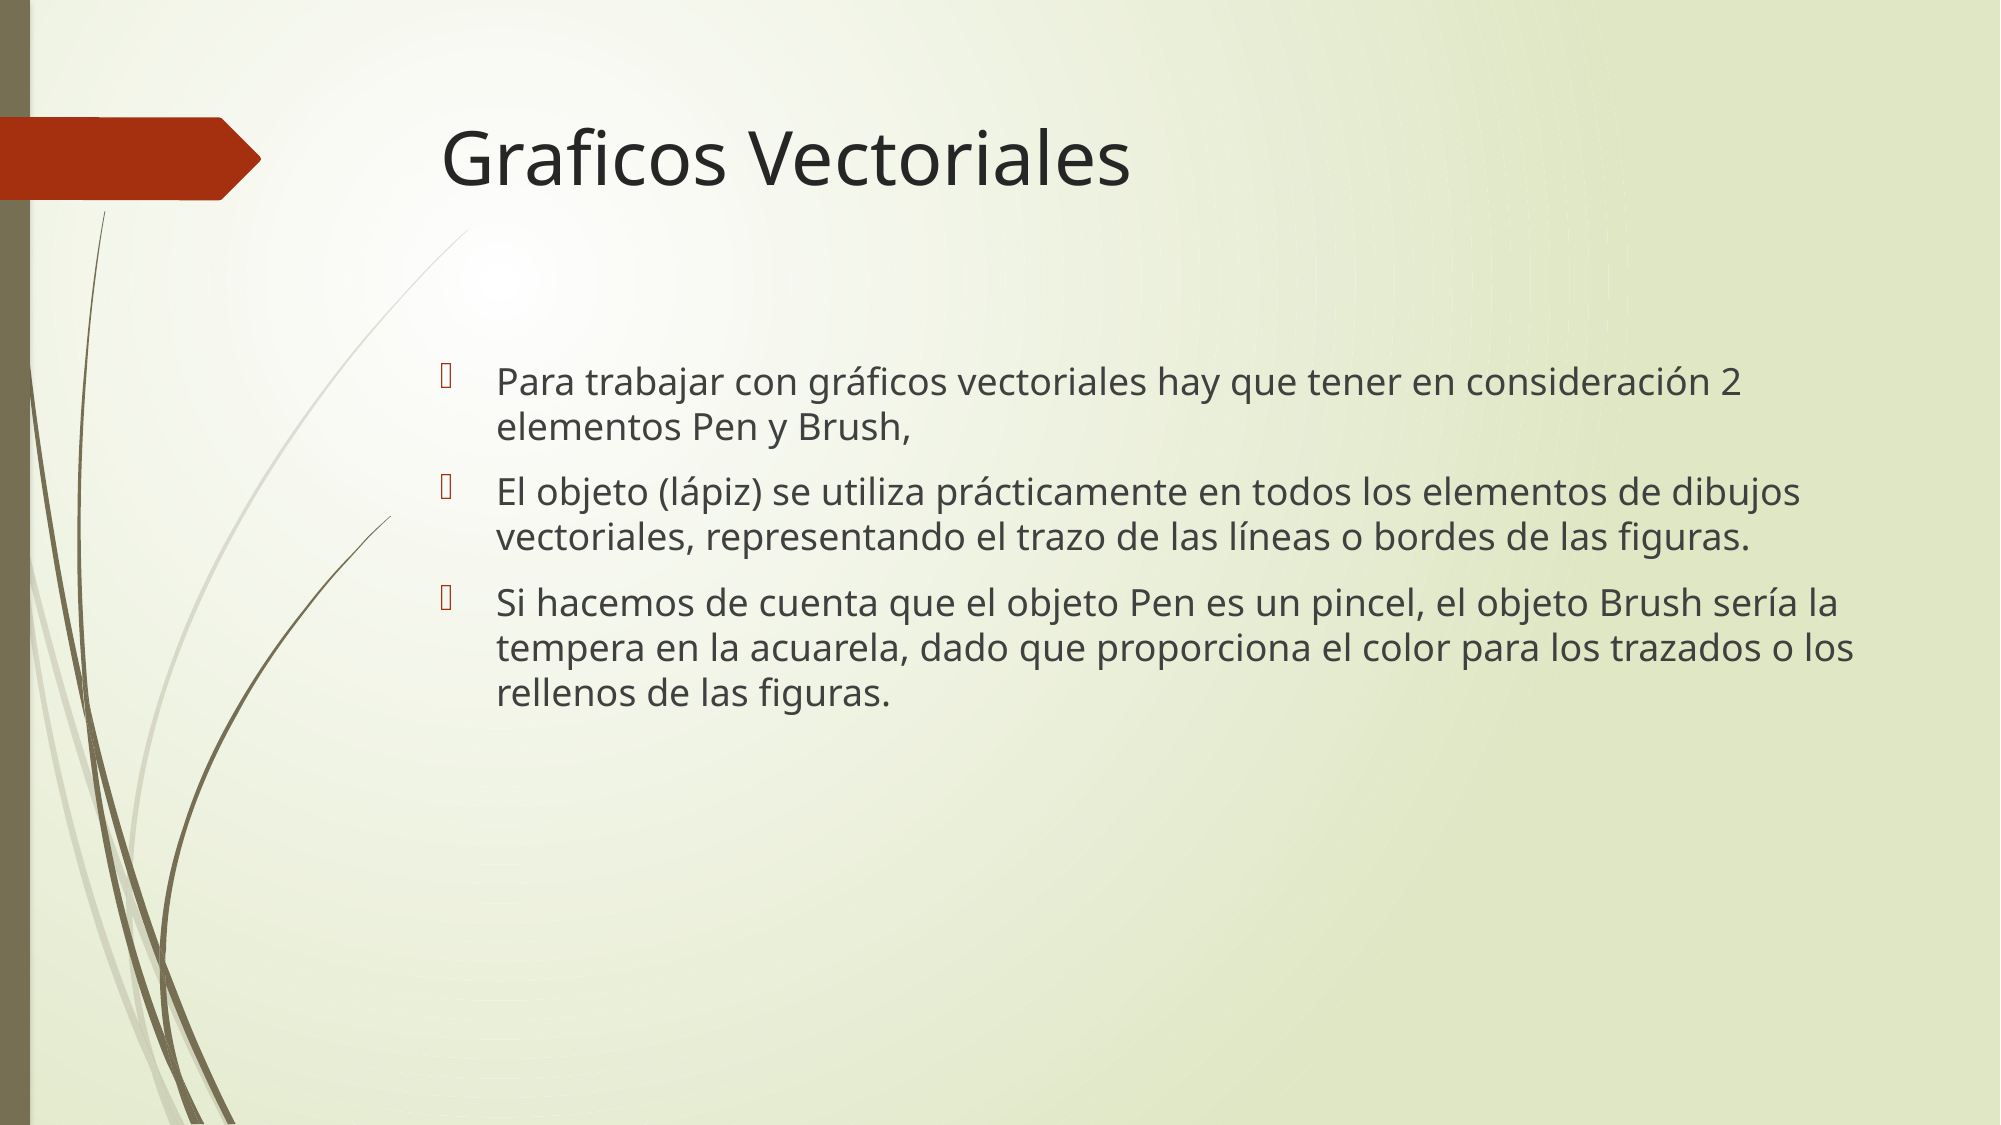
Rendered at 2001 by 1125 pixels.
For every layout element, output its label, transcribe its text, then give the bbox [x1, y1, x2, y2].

list Para trabajar con gráficos vectoriales hay que tener en consideración 2 elementos Pen y Brush, El objeto (lápiz) se utiliza prácticamente en todos los elementos de dibujos vectoriales, representando el trazo de las líneas o bordes de las figuras. Si hacemos de cuenta que el objeto Pen es un pincel, el objeto Brush sería la tempera en la acuarela, dado que proporciona el color para los trazados o los rellenos de las figuras. [424, 350, 1888, 970]
title Graficos Vectoriales [425, 102, 1888, 313]
